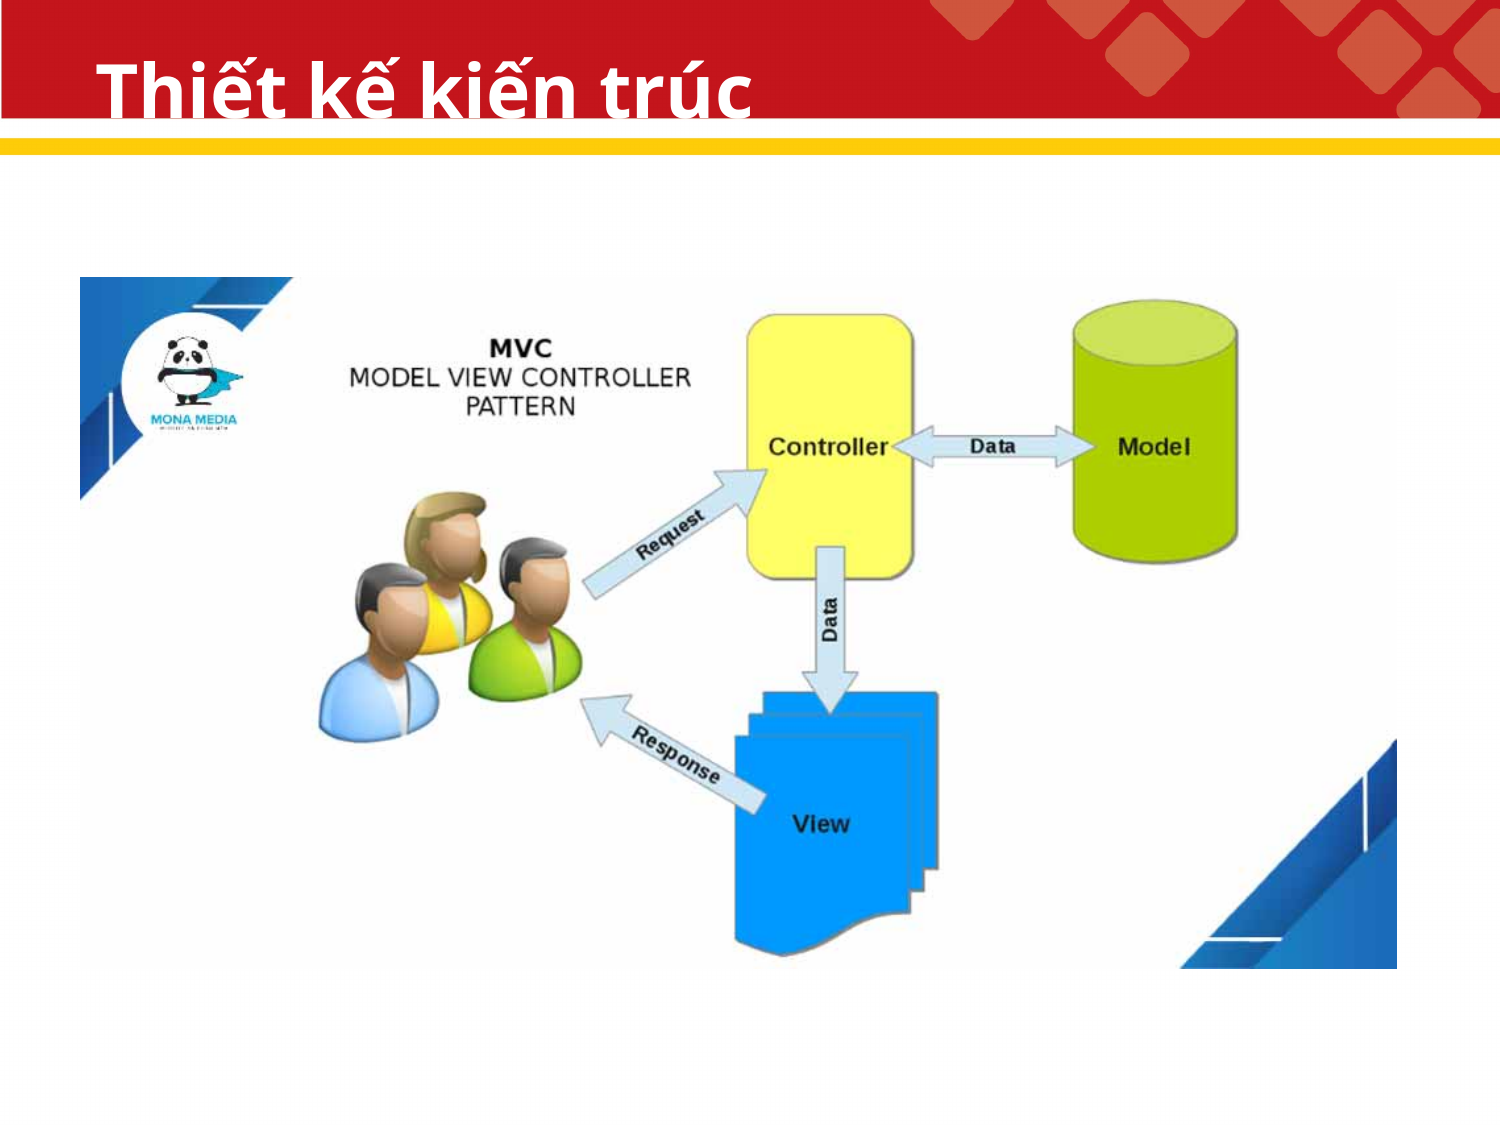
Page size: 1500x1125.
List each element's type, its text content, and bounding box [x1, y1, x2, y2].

title Thiết kế kiến trúc [80, 0, 1397, 204]
picture [0, 0, 1500, 1125]
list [80, 277, 1397, 969]
